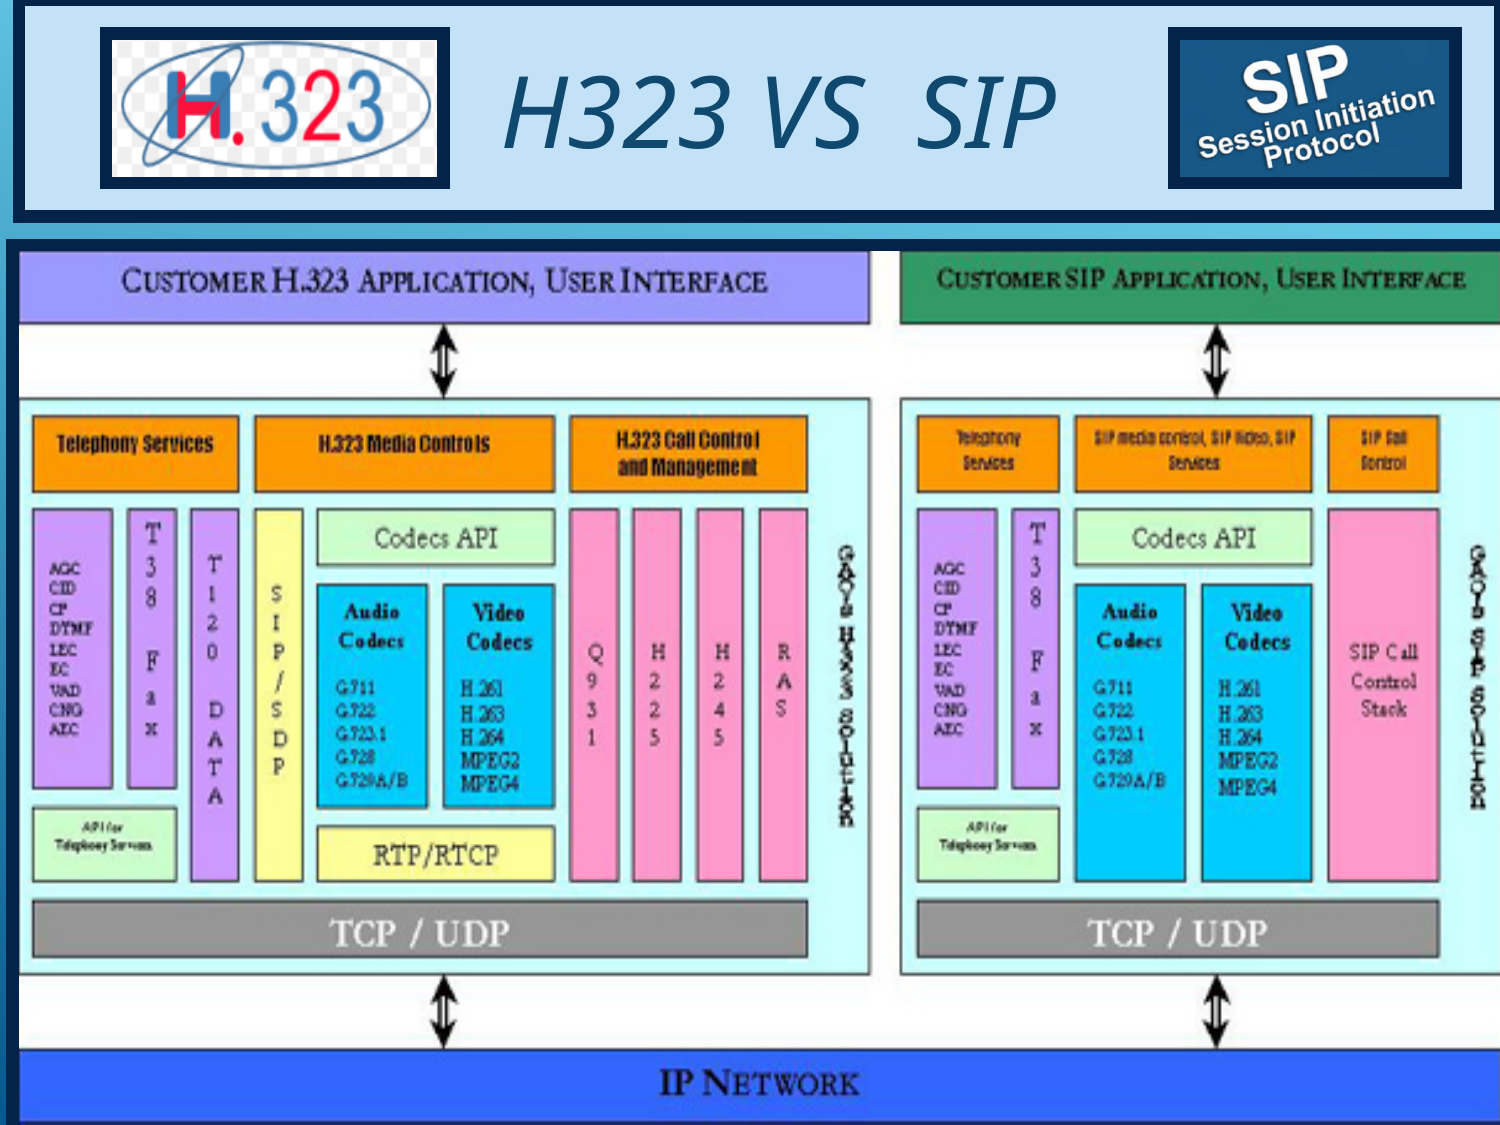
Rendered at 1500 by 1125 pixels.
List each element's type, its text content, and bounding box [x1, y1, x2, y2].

picture [111, 39, 438, 177]
title H323 vs SIP [18, 0, 1500, 217]
picture [18, 250, 1500, 1125]
picture [1180, 39, 1450, 177]
